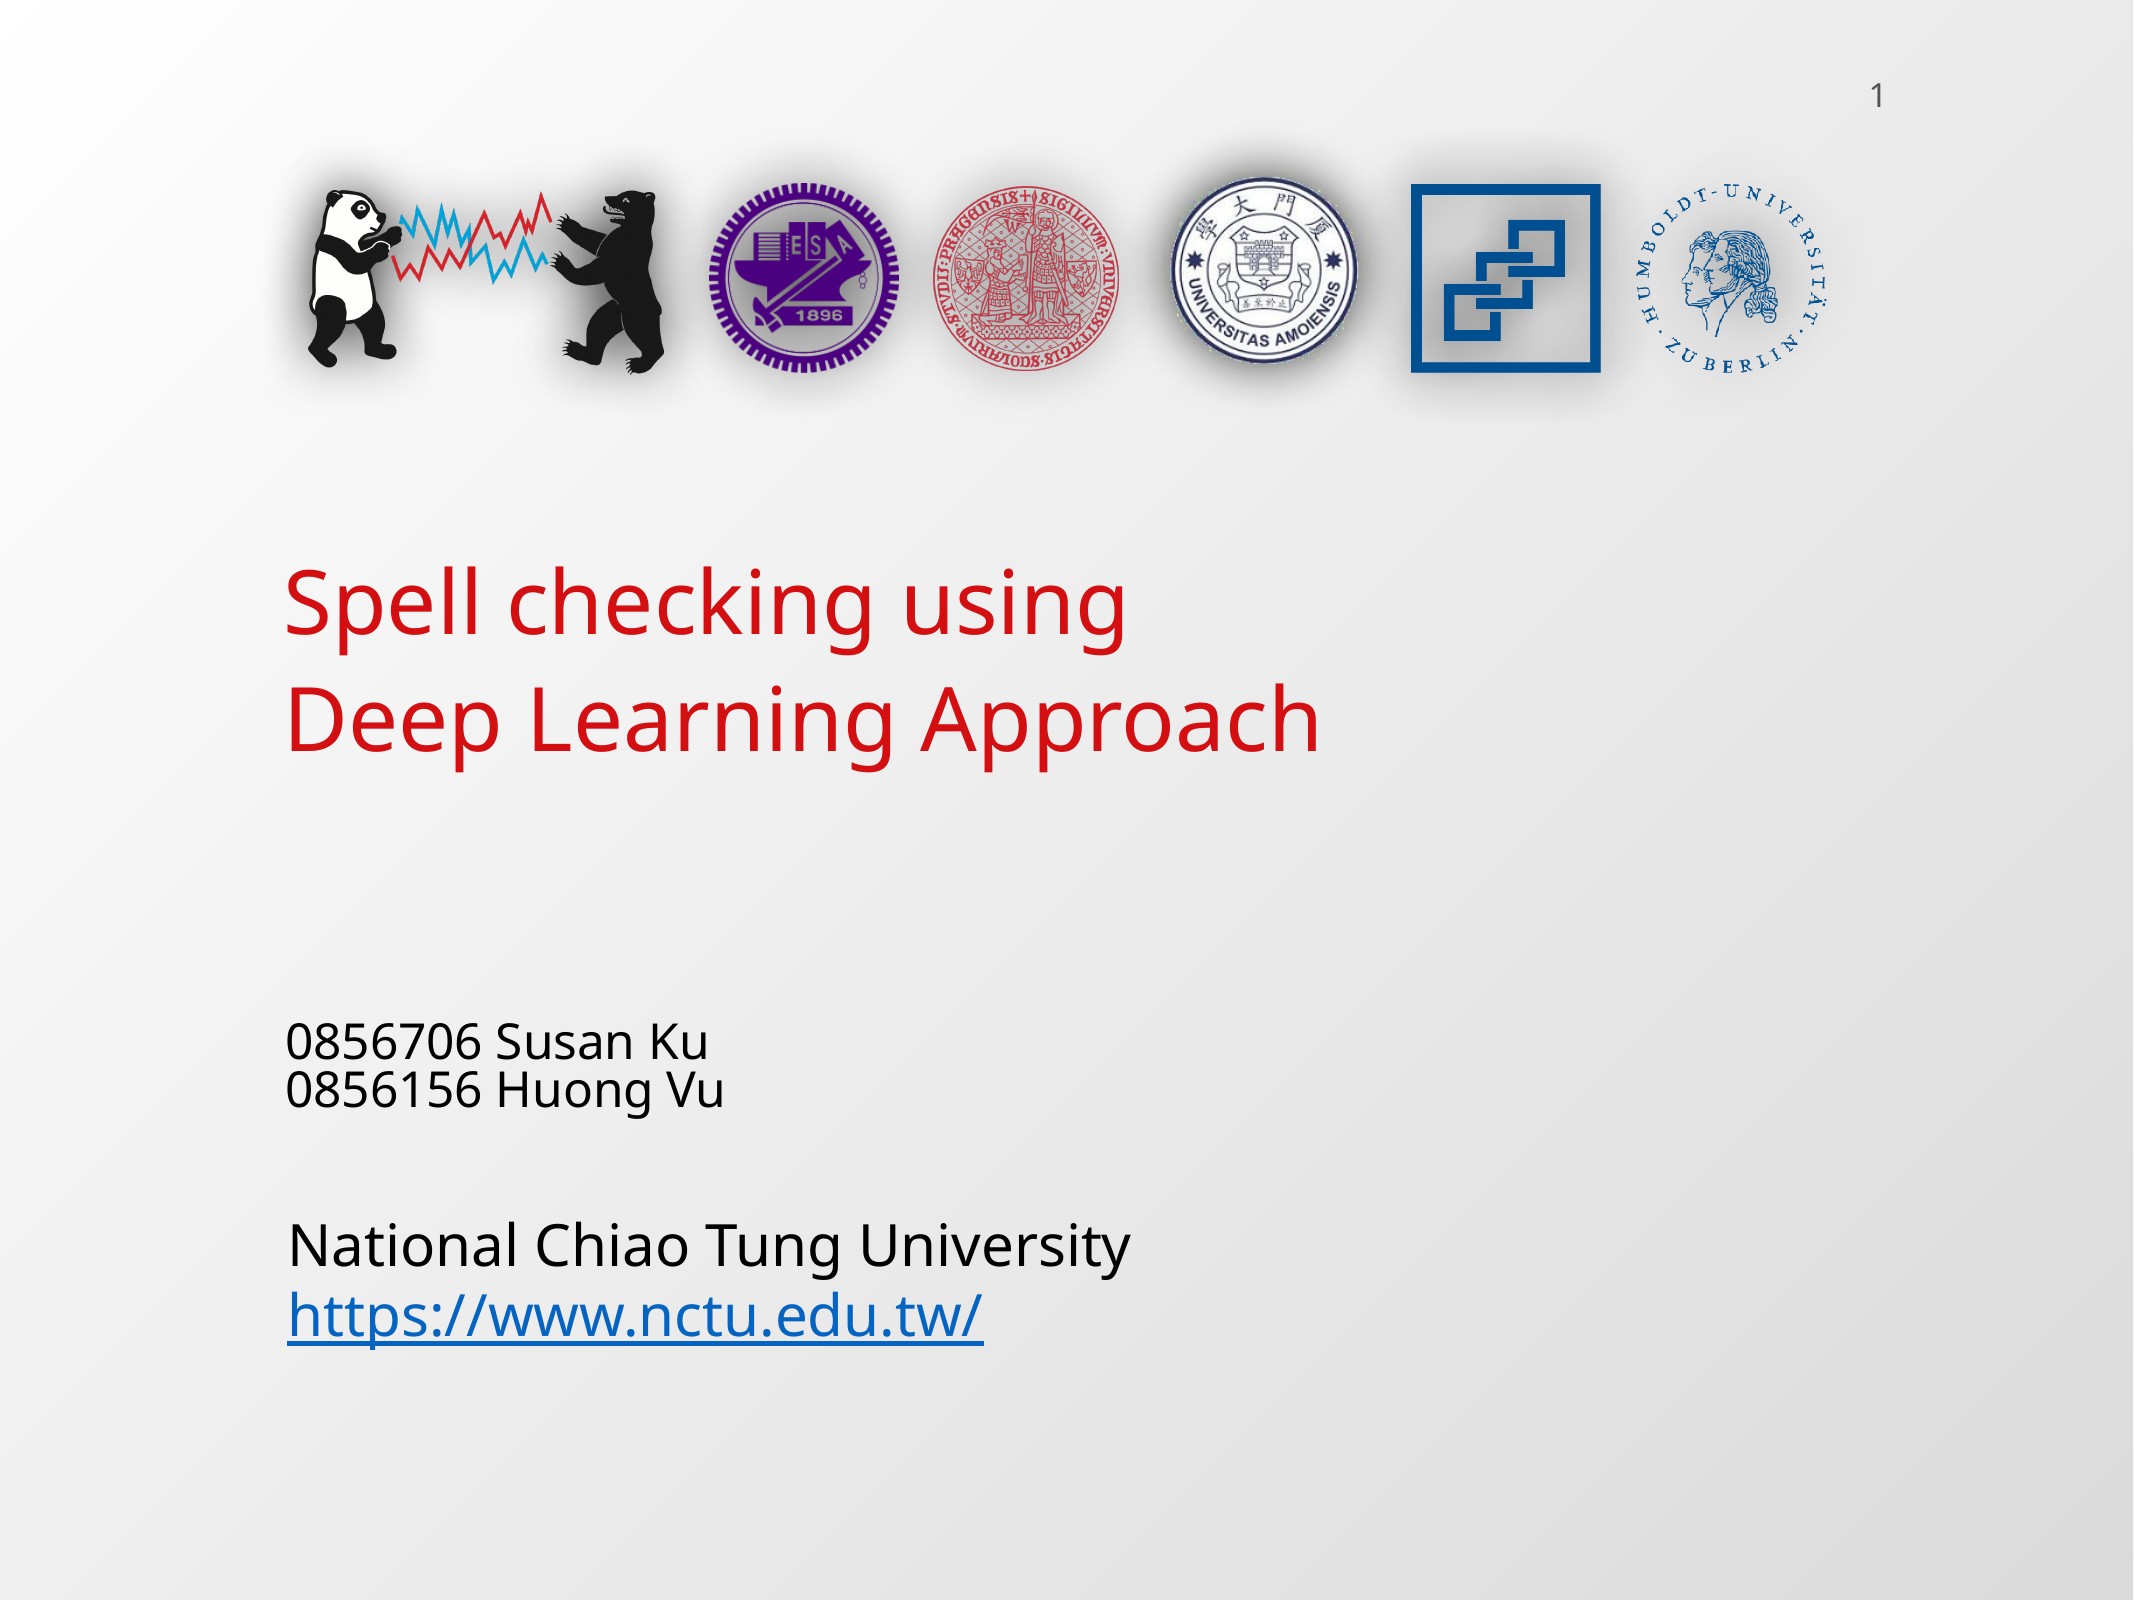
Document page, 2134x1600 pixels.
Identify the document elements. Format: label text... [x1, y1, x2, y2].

text_box 0856706 Susan Ku 0856156 Huong Vu [277, 1010, 1018, 1129]
list Spell checking using Deep Learning Approach [277, 528, 1835, 866]
picture [1411, 184, 1601, 373]
picture [709, 183, 899, 373]
picture [308, 190, 664, 375]
slide_number ‹#› [1861, 68, 1895, 118]
picture [1636, 184, 1827, 373]
picture [933, 186, 1119, 371]
picture [1161, 169, 1371, 371]
